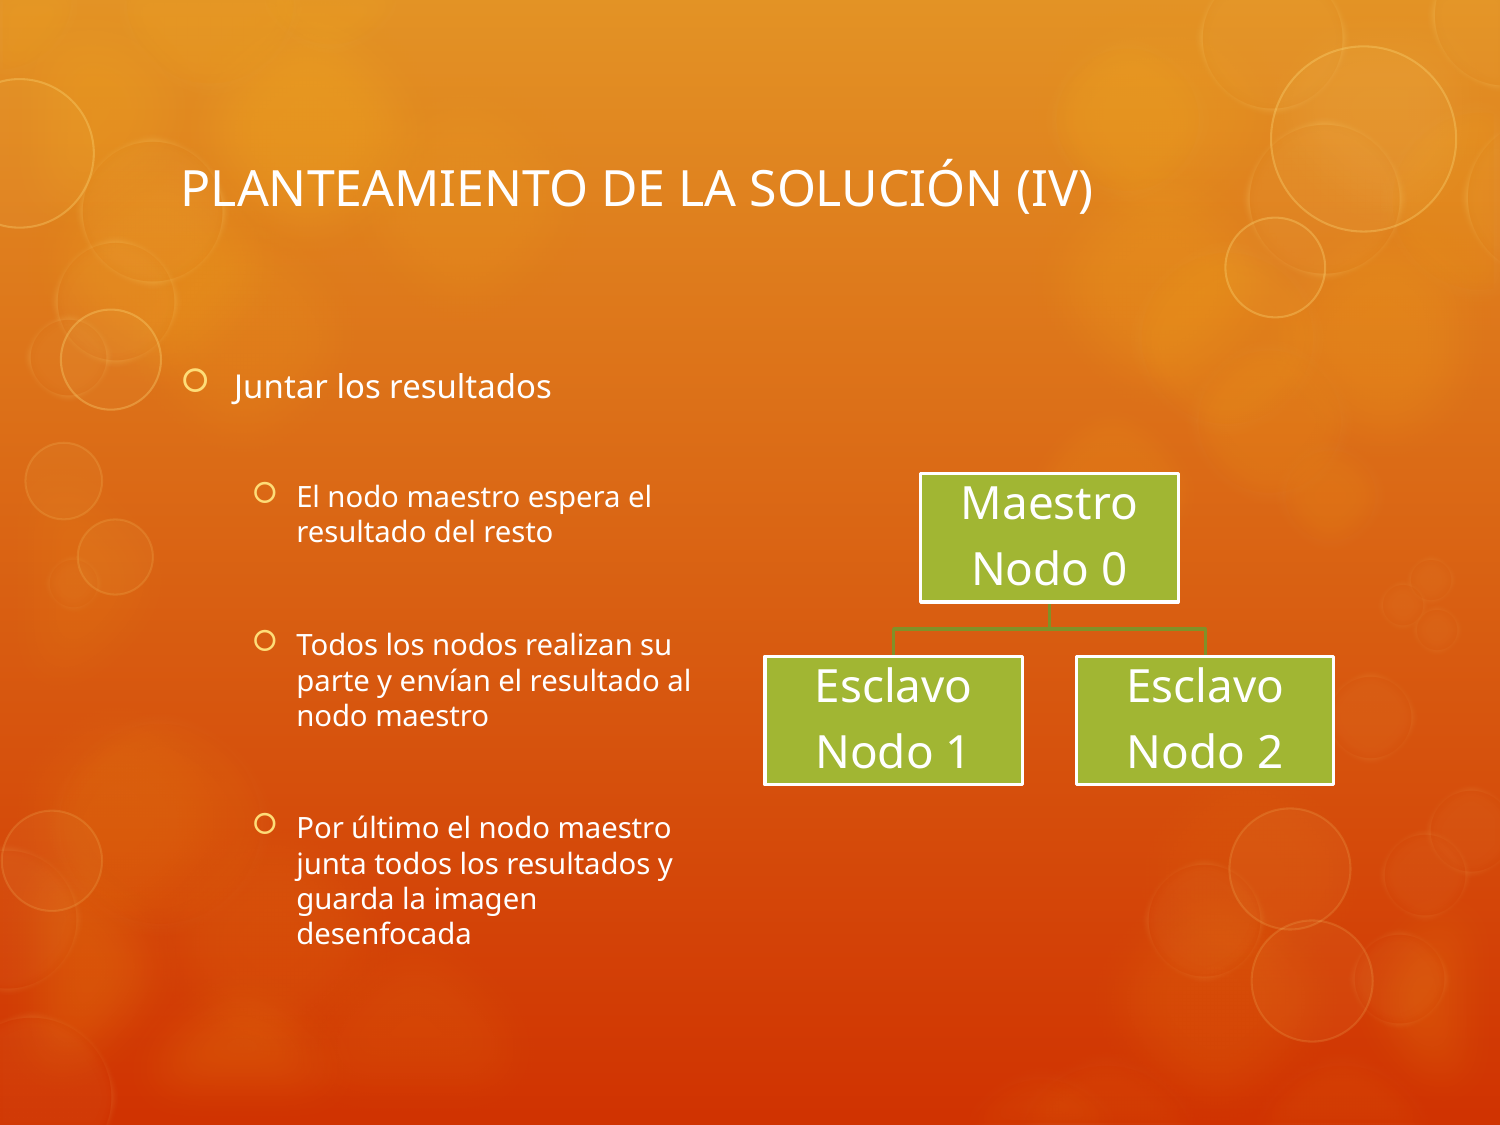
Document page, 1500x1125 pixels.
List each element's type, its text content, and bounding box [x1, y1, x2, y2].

title PLANTEAMIENTO DE LA SOLUCIÓN (IV) [165, 110, 1334, 263]
list Juntar los resultados El nodo maestro espera el resultado del resto Todos los nodos realizan su parte y envían el resultado al nodo maestro Por último el nodo maestro junta todos los resultados y guarda la imagen desenfocada [165, 296, 735, 962]
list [764, 296, 1335, 962]
